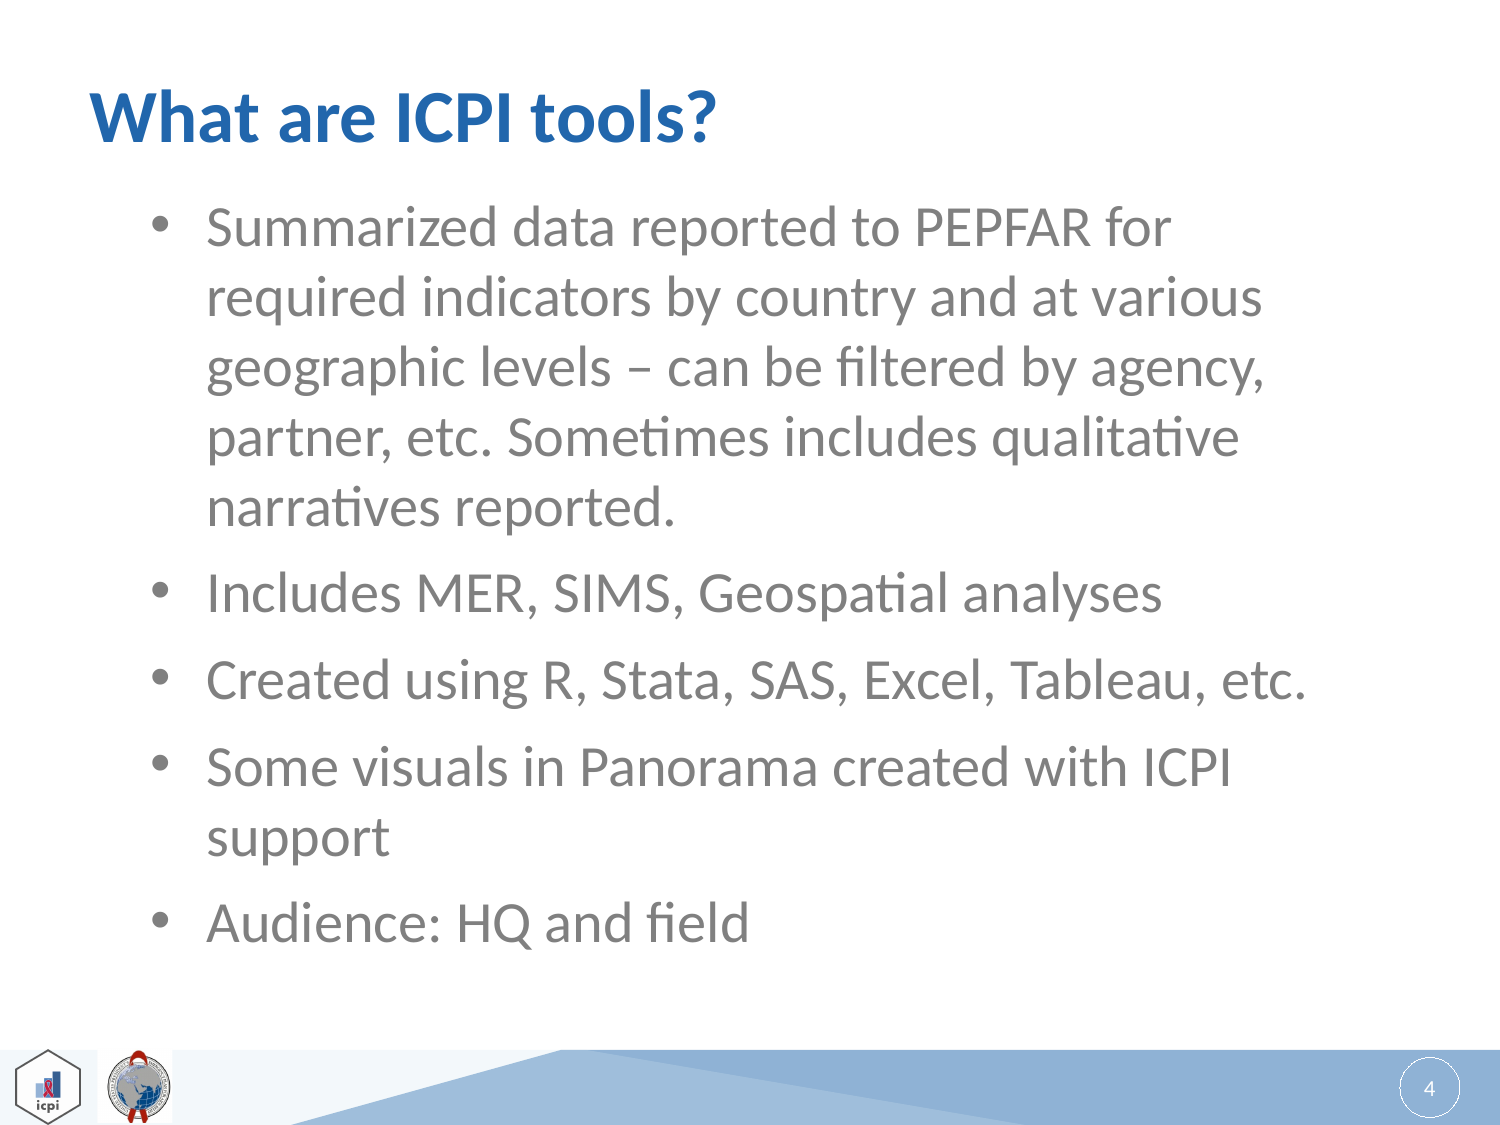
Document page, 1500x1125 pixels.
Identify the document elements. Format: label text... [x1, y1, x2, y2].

title What are ICPI tools? [75, 60, 1425, 150]
picture [97, 1048, 173, 1123]
slide_number 4 [1399, 1057, 1460, 1118]
picture [15, 1049, 81, 1125]
list Summarized data reported to PEPFAR for required indicators by country and at various geographic levels – can be filtered by agency, partner, etc. Sometimes includes qualitative narratives reported. Includes MER, SIMS, Geospatial analyses Created using R, Stata, SAS, Excel, Tableau, etc. Some visuals in Panorama created with ICPI support Audience: HQ and field [135, 180, 1375, 1050]
